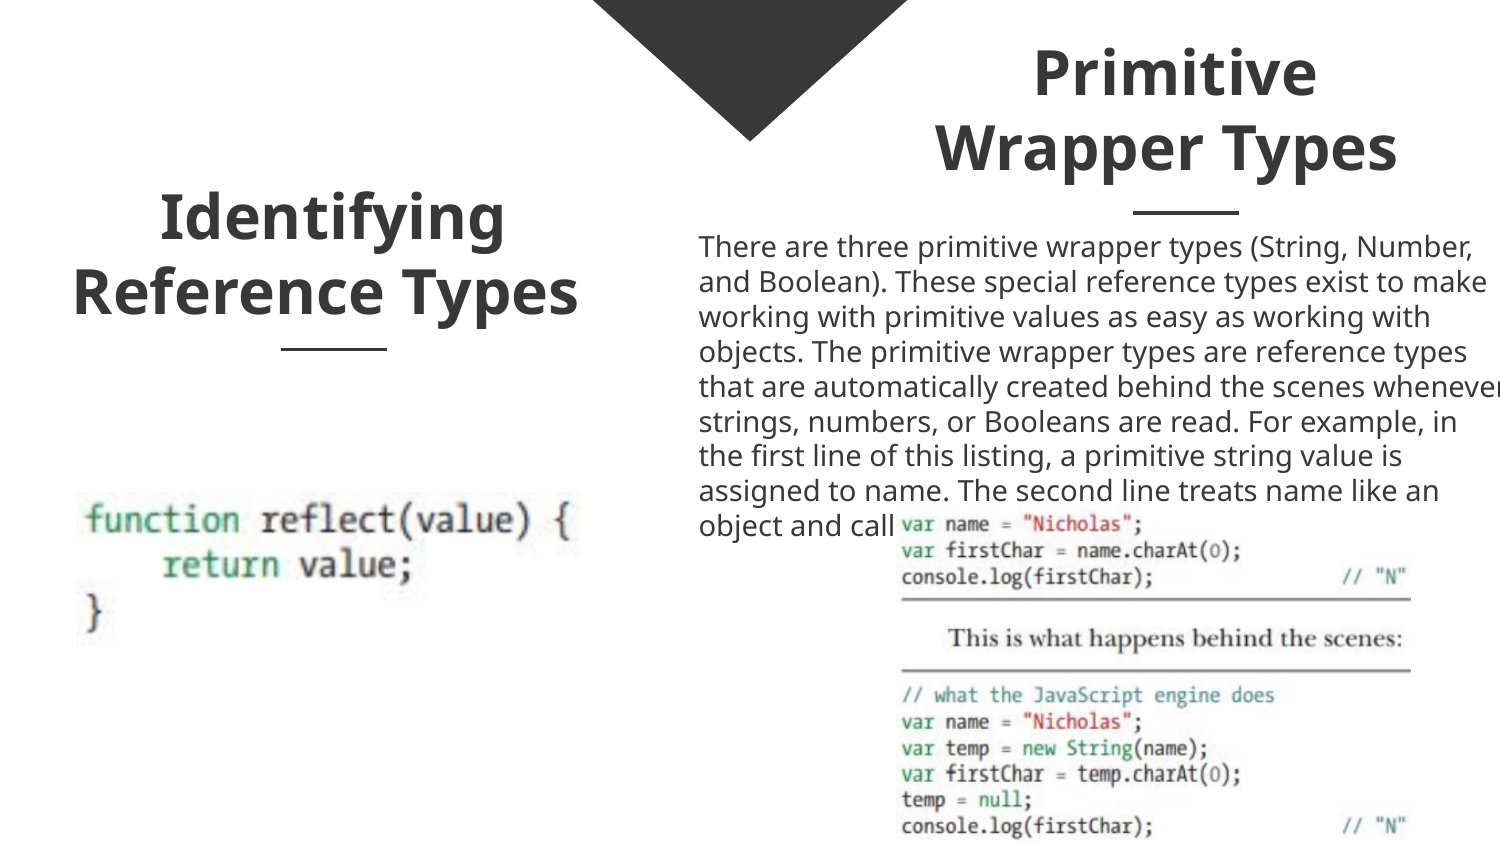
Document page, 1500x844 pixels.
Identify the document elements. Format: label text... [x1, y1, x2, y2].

title Identifying Reference Types [28, 227, 640, 278]
subtitle There are three primitive wrapper types (String, Number, and Boolean). These special reference types exist to make working with primitive values as easy as working with objects. The primitive wrapper types are reference types that are automatically created behind the scenes whenever strings, numbers, or Booleans are read. For example, in the first line of this listing, a primitive string value is assigned to name. The second line treats name like an object and calls char At(0) using dot notation. [683, 213, 1500, 695]
picture [896, 504, 1411, 844]
picture [76, 492, 593, 651]
title Primitive Wrapper Types [896, 82, 1455, 133]
